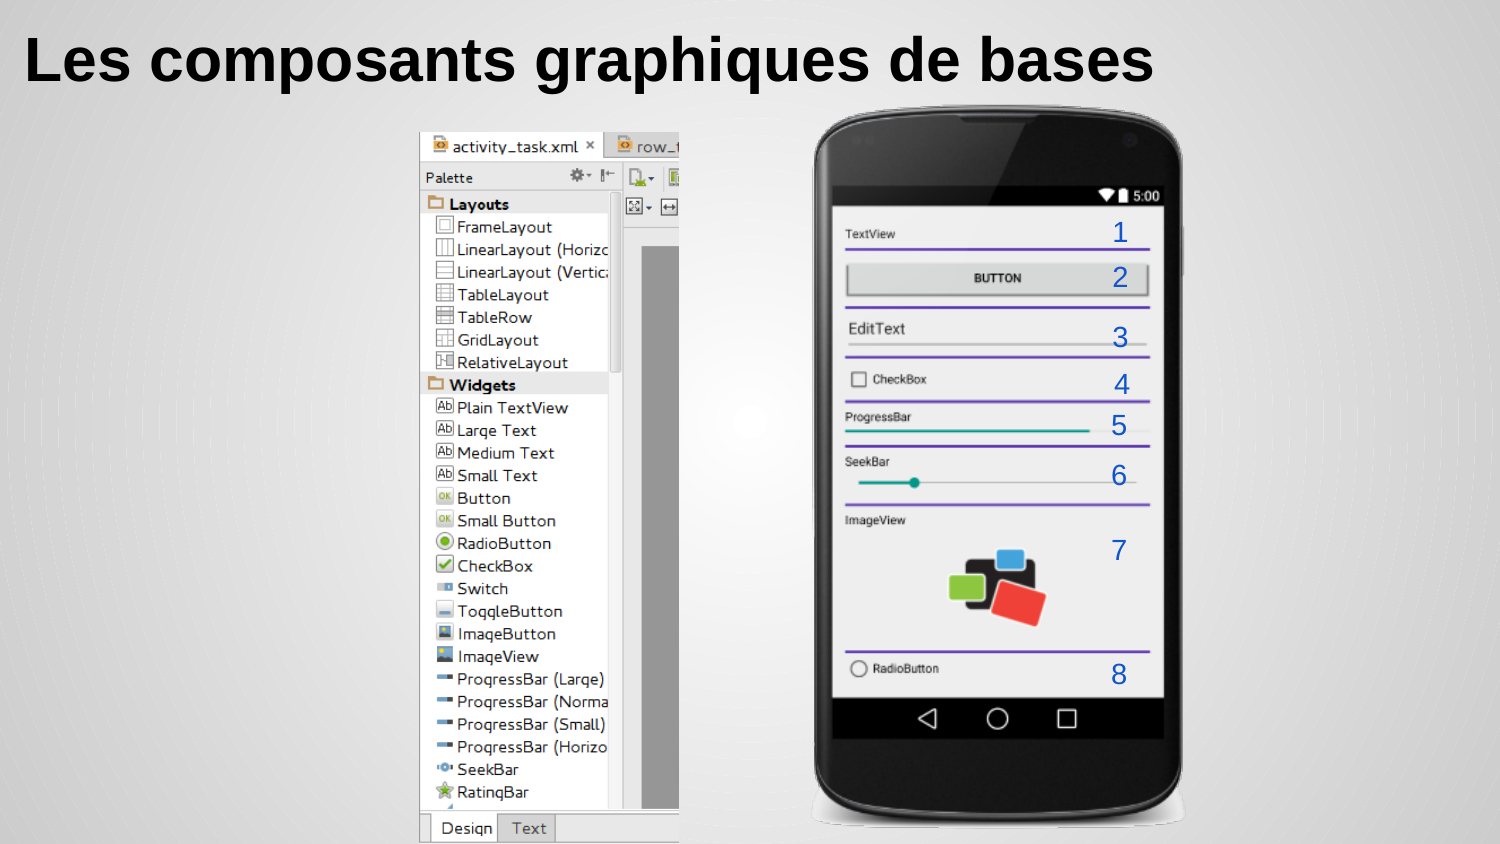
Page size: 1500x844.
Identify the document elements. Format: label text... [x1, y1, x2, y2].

picture [419, 132, 680, 844]
picture [795, 101, 1194, 837]
title Les composants graphiques de bases [9, 0, 1360, 110]
